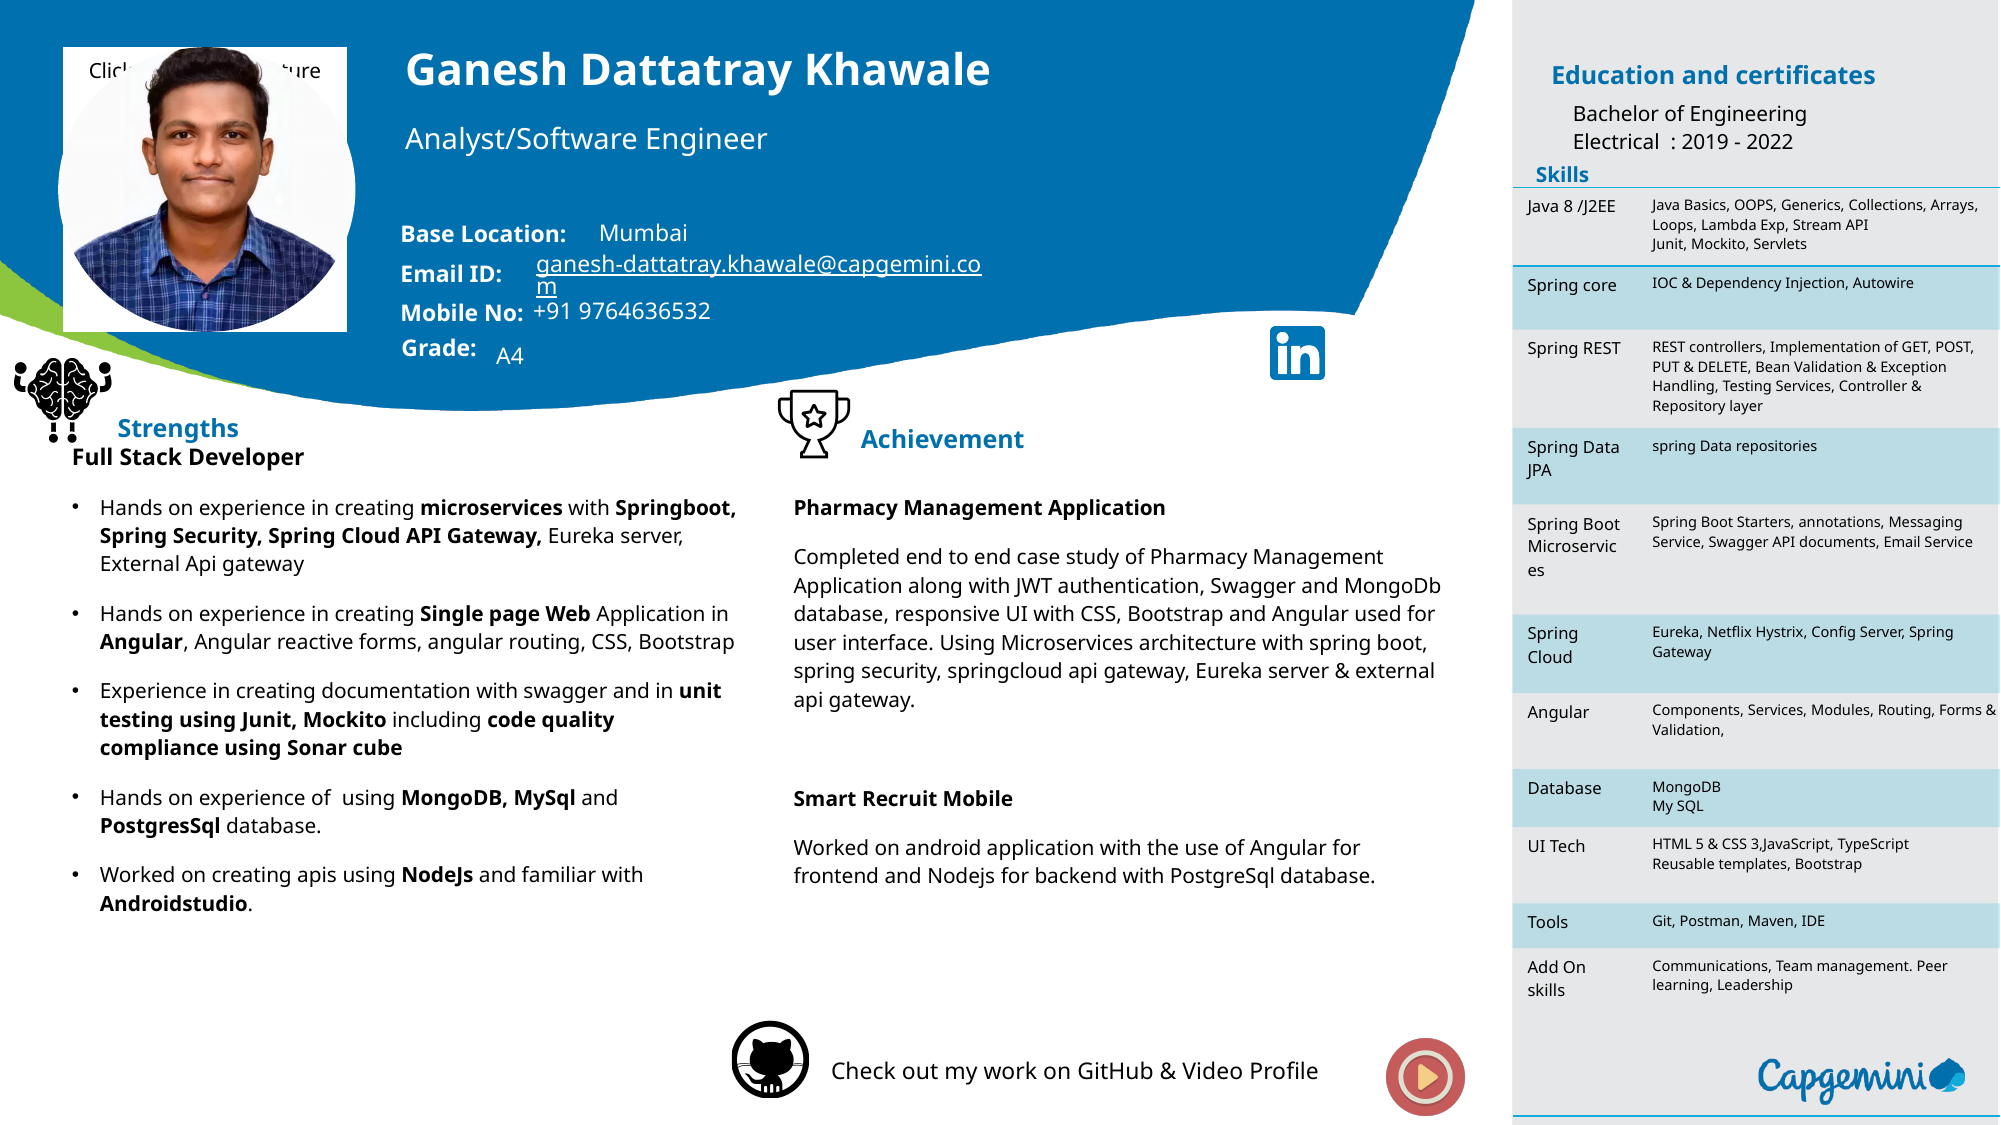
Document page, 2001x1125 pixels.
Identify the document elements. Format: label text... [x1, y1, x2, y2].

table_cell Angular [1513, 693, 1637, 769]
table_cell Add On skills [1513, 948, 1637, 1115]
table_cell Spring Data JPA [1513, 428, 1637, 504]
table_cell MongoDB My SQL [1637, 769, 2000, 827]
table_cell Spring Boot Starters, annotations, Messaging Service, Swagger API documents, Email Service [1637, 504, 2000, 615]
table_cell REST controllers, Implementation of GET, POST, PUT & DELETE, Bean Validation & Exception Handling, Testing Services, Controller & Repository layer [1637, 330, 2000, 428]
table_cell Spring Cloud [1513, 615, 1637, 693]
picture [0, 0, 1998, 1125]
table_cell Communications, Team management. Peer learning, Leadership [1637, 948, 2000, 1115]
table_cell Eureka, Netflix Hystrix, Config Server, Spring Gateway [1637, 615, 2000, 693]
list ganesh-dattatray.khawale@capgemini.com [536, 249, 1003, 304]
text_box A4 [496, 323, 887, 378]
list Analyst/Software Engineer [404, 109, 1399, 162]
table_cell IOC & Dependency Injection, Autowire [1637, 267, 2000, 330]
list Full Stack Developer Hands on experience in creating microservices with Springboot, Spring Security, Spring Cloud API Gateway, Eureka server, External Api gateway Hands on experience in creating Single page Web Application in Angular, Angular reactive forms, angular routing, CSS, Bootstrap Experience in creating documentation with swagger and in unit testing using Junit, Mockito including code quality compliance using Sonar cube Hands on experience of using MongoDB, MySql and PostgresSql database. Worked on creating apis using NodeJs and familiar with Androidstudio. [71, 438, 738, 948]
table_cell Git, Postman, Maven, IDE [1637, 903, 2000, 948]
table_header Java Basics, OOPS, Generics, Collections, Arrays, Loops, Lambda Exp, Stream API Junit, Mockito, Servlets [1637, 188, 2000, 265]
list Pharmacy Management Application Completed end to end case study of Pharmacy Management Application along with JWT authentication, Swagger and MongoDb database, responsive UI with CSS, Bootstrap and Angular used for user interface. Using Microservices architecture with spring boot, spring security, springcloud api gateway, Eureka server & external api gateway. Smart Recruit Mobile Worked on android application with the use of Angular for frontend and Nodejs for backend with PostgreSql database. [793, 491, 1451, 966]
table_cell UI Tech [1513, 827, 1637, 903]
list +91 9764636532 [533, 300, 925, 355]
table_cell Tools [1513, 903, 1637, 948]
table_cell Components, Services, Modules, Routing, Forms & Validation, [1637, 693, 2000, 769]
table_cell Spring core [1513, 267, 1637, 330]
table_cell Spring REST [1513, 330, 1637, 428]
list Mumbai [598, 221, 989, 249]
list Ganesh Dattatray Khawale [404, 47, 1426, 98]
text_box Check out my work on GitHub & Video Profile [816, 1049, 1376, 1092]
table_cell Database [1513, 769, 1637, 827]
text_box Skills [1521, 154, 1604, 194]
table_header Java 8 /J2EE [1513, 188, 1637, 265]
table_cell spring Data repositories [1637, 428, 2000, 504]
table_cell Spring Boot Microservices [1513, 504, 1637, 615]
table_cell HTML 5 & CSS 3,JavaScript, TypeScript Reusable templates, Bootstrap [1637, 827, 2000, 903]
text_box Bachelor of Engineering Electrical : 2019 - 2022 [1558, 89, 1956, 162]
